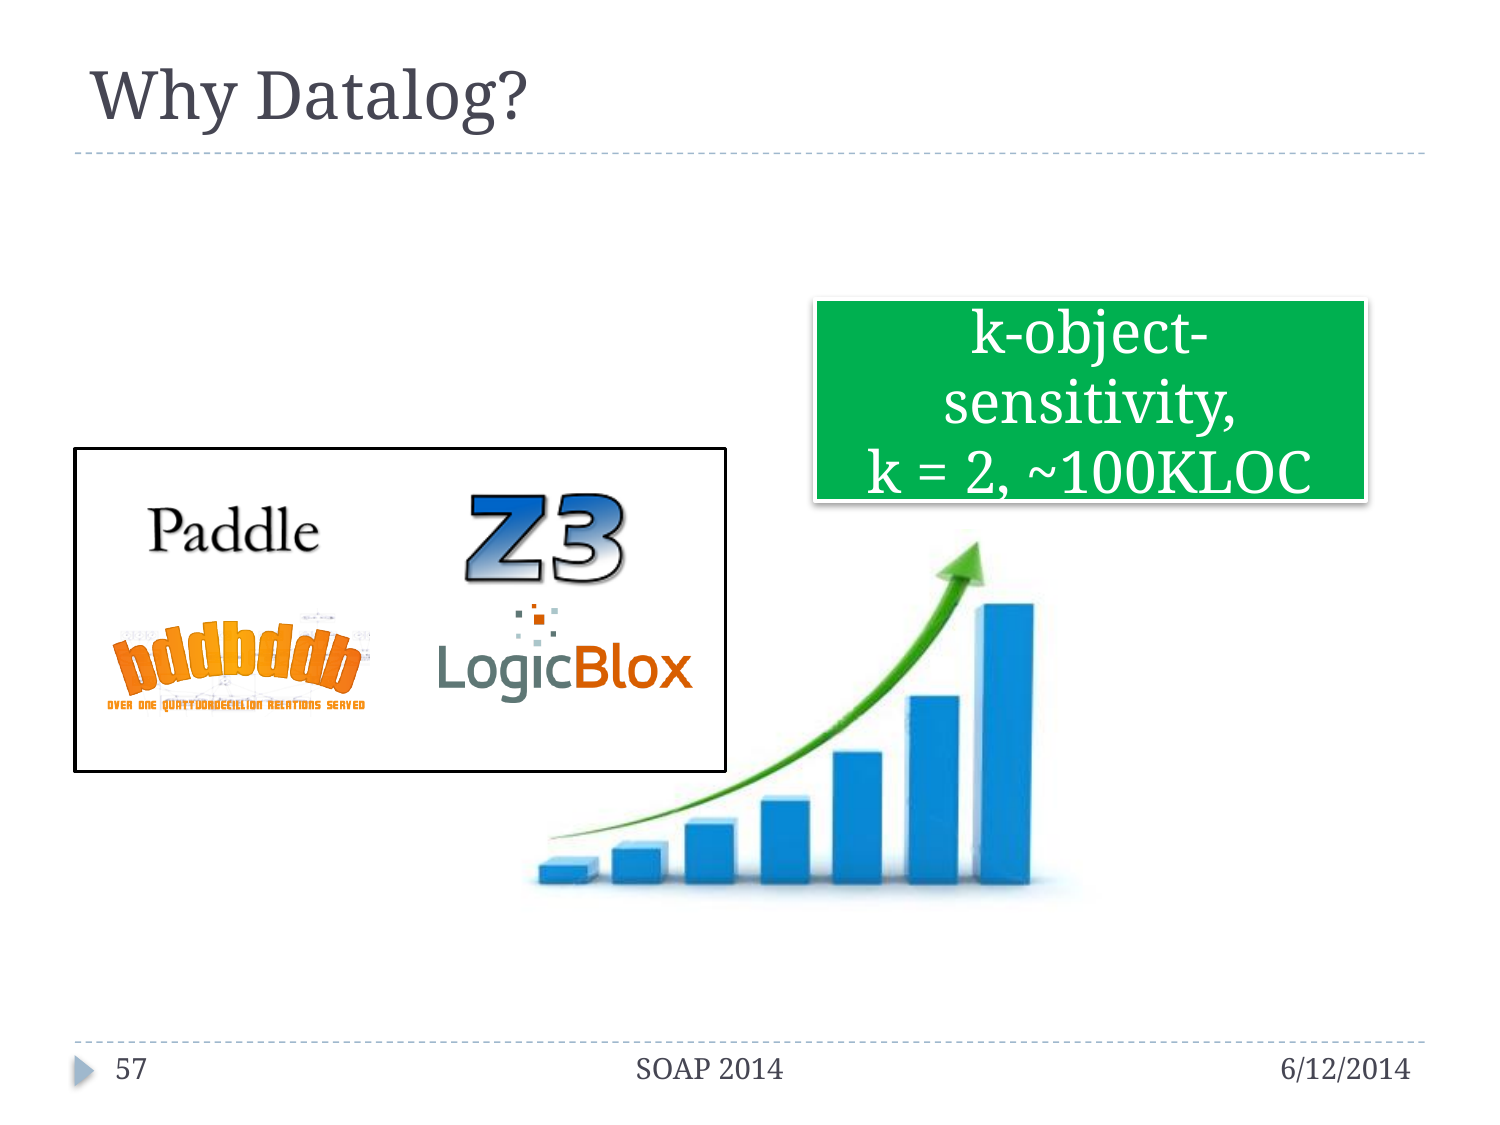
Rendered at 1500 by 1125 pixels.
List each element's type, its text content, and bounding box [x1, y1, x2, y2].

text_box k-object-sensitivity, k = 2, ~100KLOC [813, 297, 1368, 503]
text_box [74, 448, 726, 772]
slide_number 57 [100, 1042, 234, 1103]
title Why Datalog? [75, 24, 1425, 140]
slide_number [1185, 1042, 1426, 1103]
footer SOAP 2014 [234, 1042, 1185, 1103]
picture [497, 529, 1102, 914]
